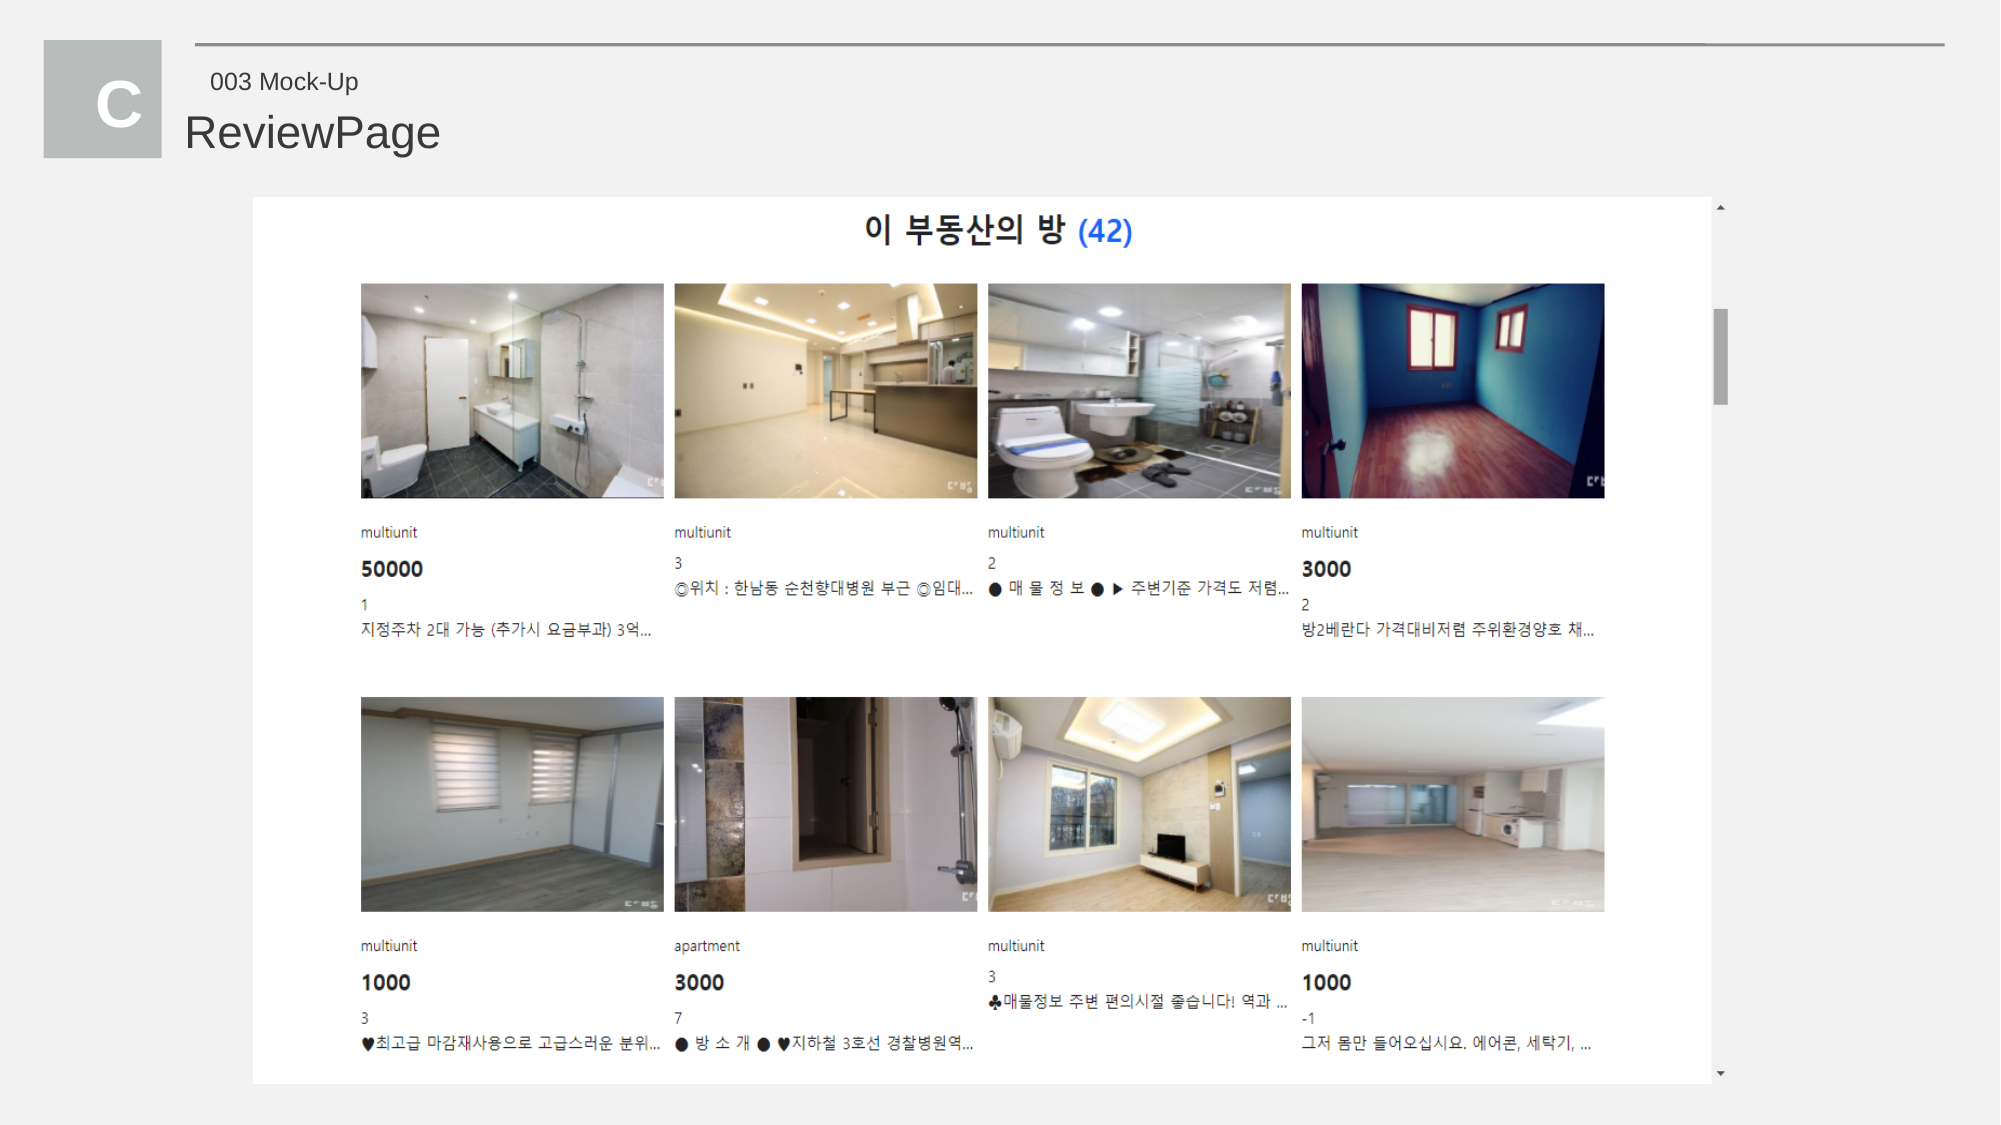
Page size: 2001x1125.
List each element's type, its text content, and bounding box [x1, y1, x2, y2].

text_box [169, 57, 457, 166]
text_box [41, 38, 164, 160]
text_box C [80, 52, 123, 148]
picture [253, 197, 2000, 1125]
